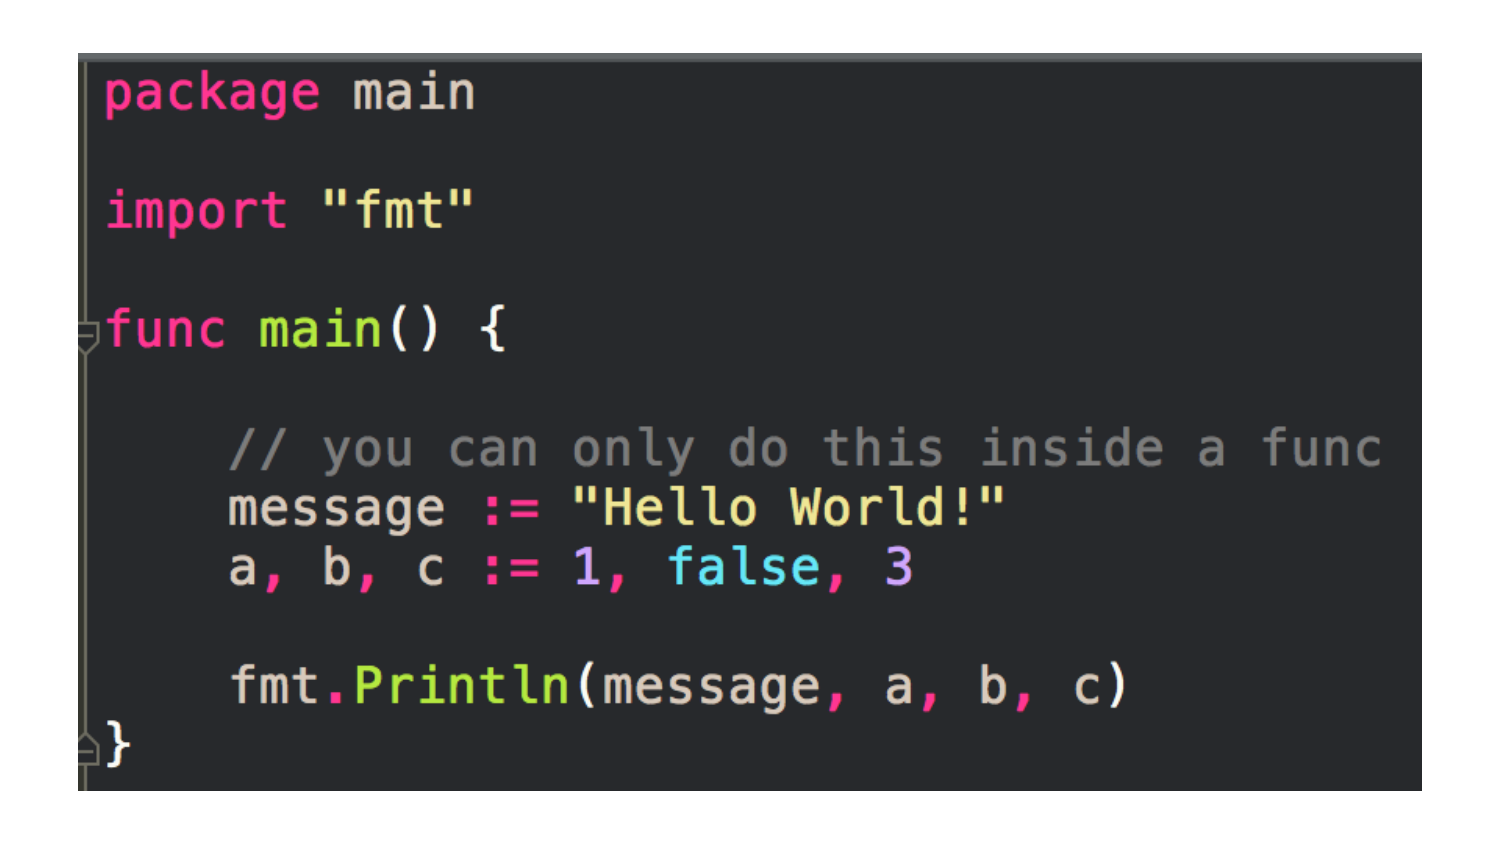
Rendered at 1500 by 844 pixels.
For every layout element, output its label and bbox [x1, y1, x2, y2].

picture [77, 52, 1423, 791]
